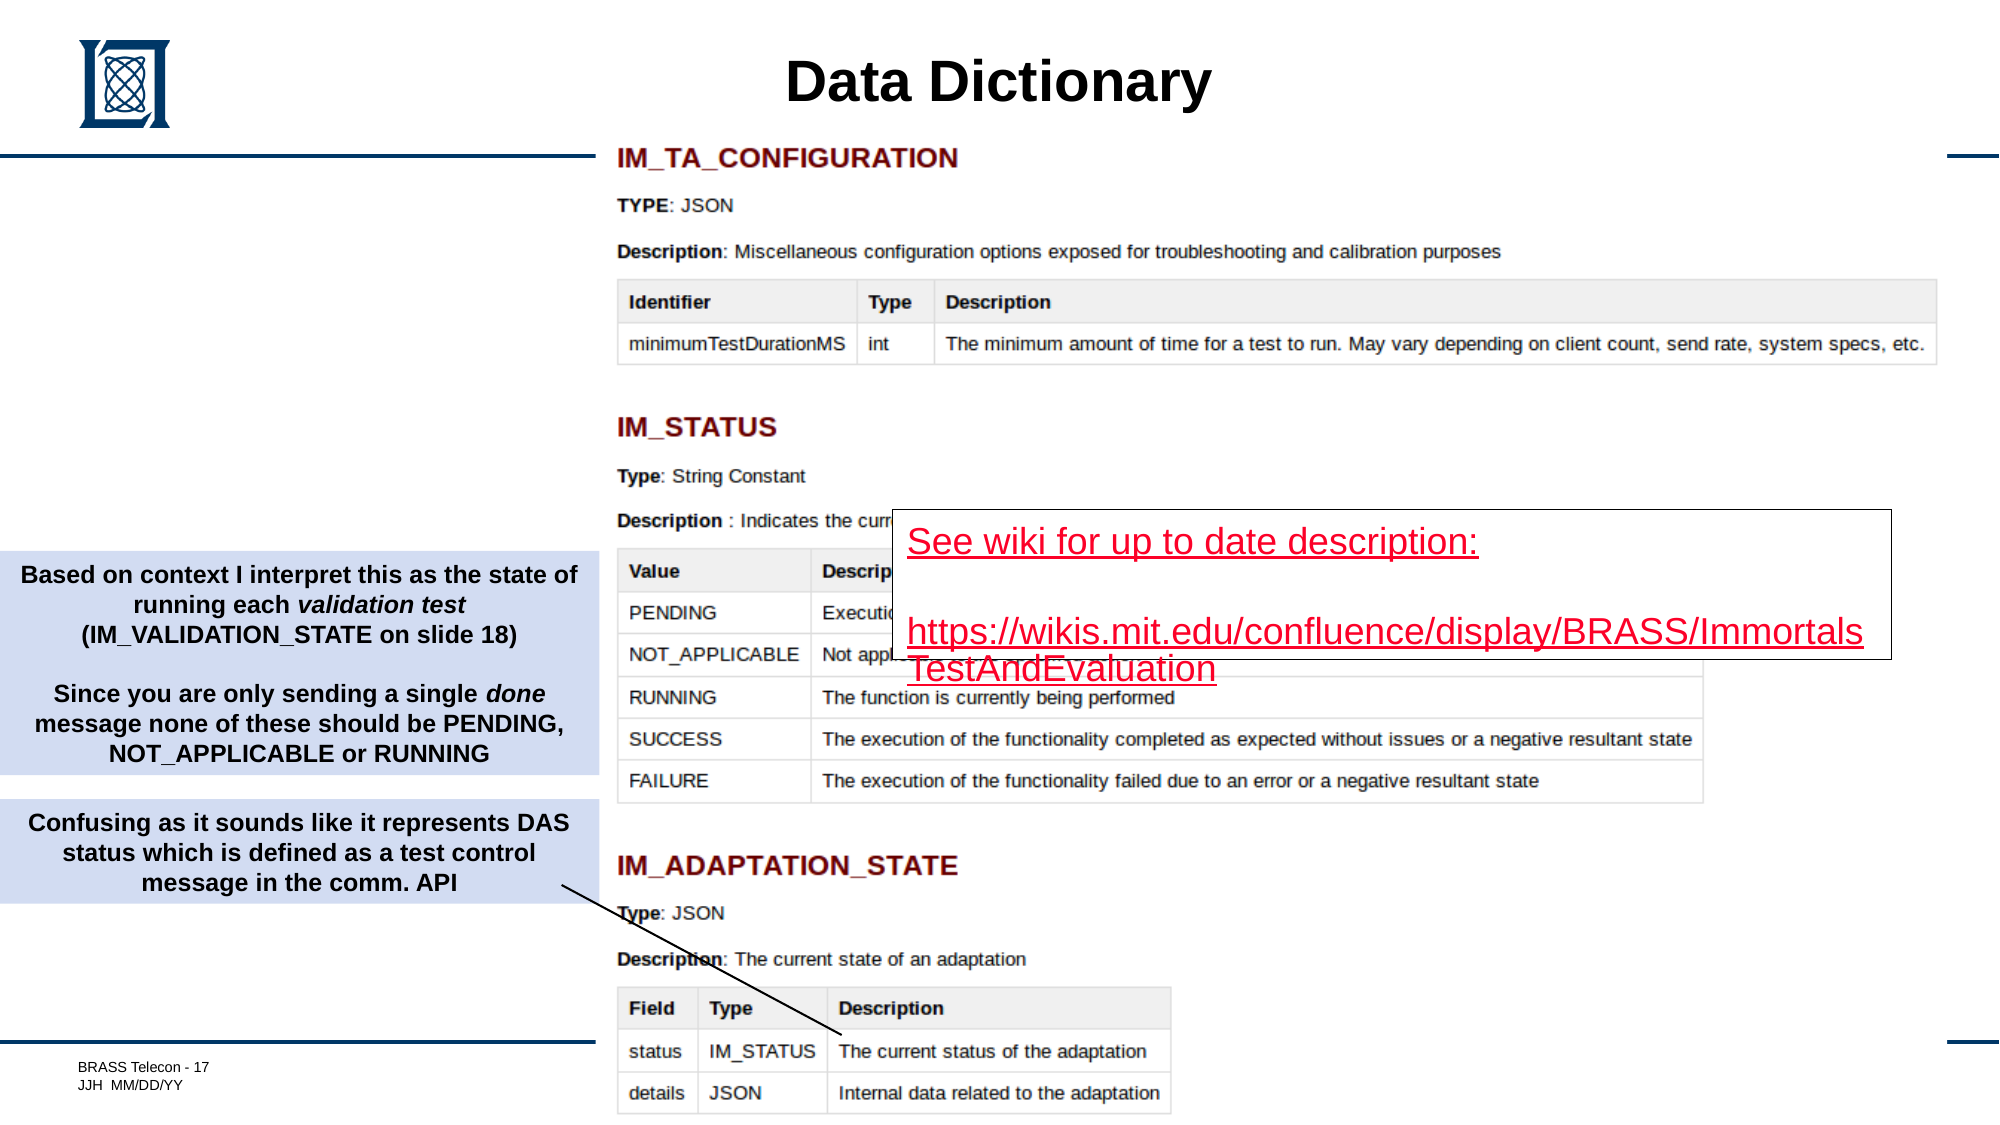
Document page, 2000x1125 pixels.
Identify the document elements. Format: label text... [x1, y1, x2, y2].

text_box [561, 884, 842, 1036]
title Data Dictionary [205, 16, 1794, 151]
text_box Confusing as it sounds like it represents DAS status which is defined as a test control message in the comm. API [0, 799, 590, 904]
text_box Based on context I interpret this as the state of running each validation test (IM_VALIDATION_STATE on slide 18) Since you are only sending a single done message none of these should be PENDING, NOT_APPLICABLE or RUNNING [0, 550, 590, 776]
picture [79, 40, 170, 128]
picture [595, 131, 1948, 1125]
